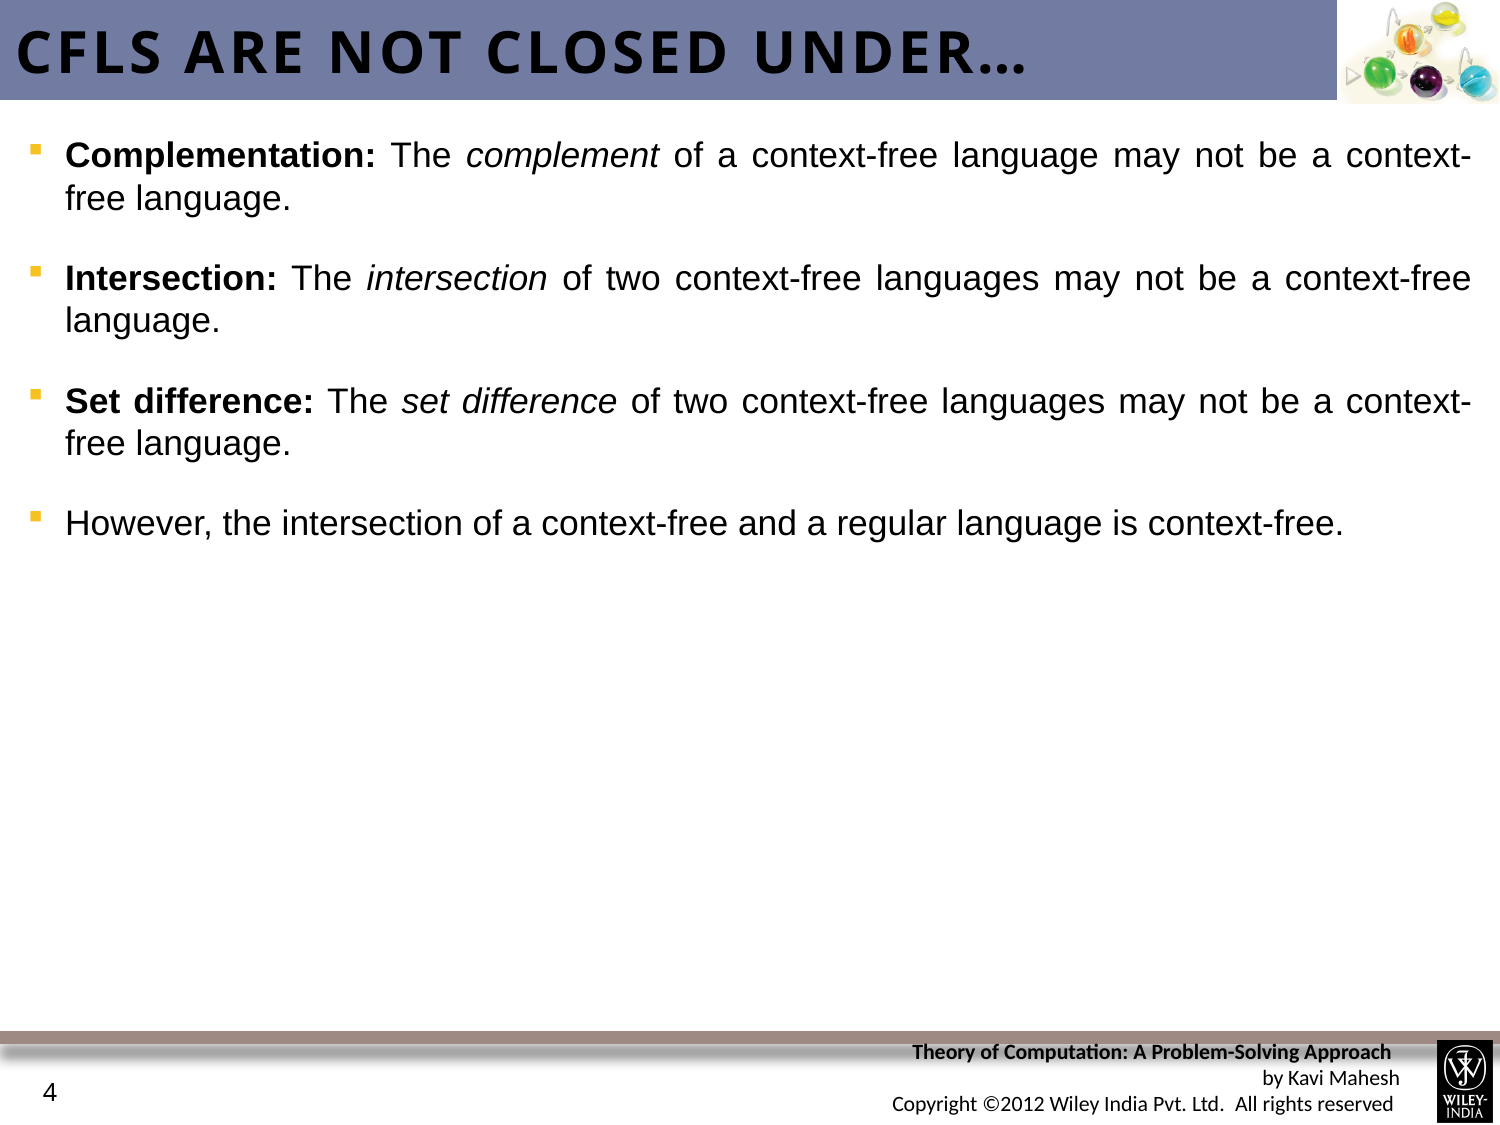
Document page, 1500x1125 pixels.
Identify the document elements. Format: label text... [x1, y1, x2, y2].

picture [1337, 0, 1500, 104]
picture [1437, 1040, 1493, 1123]
slide_number 4 [0, 1062, 100, 1125]
list Complementation: The complement of a context-free language may not be a context-free language. Intersection: The intersection of two context-free languages may not be a context-free language. Set difference: The set difference of two context-free languages may not be a context-free language. However, the intersection of a context-free and a regular language is context-free. [12, 125, 1488, 1025]
title CFLs are NOT Closed Under… [0, 12, 1400, 88]
